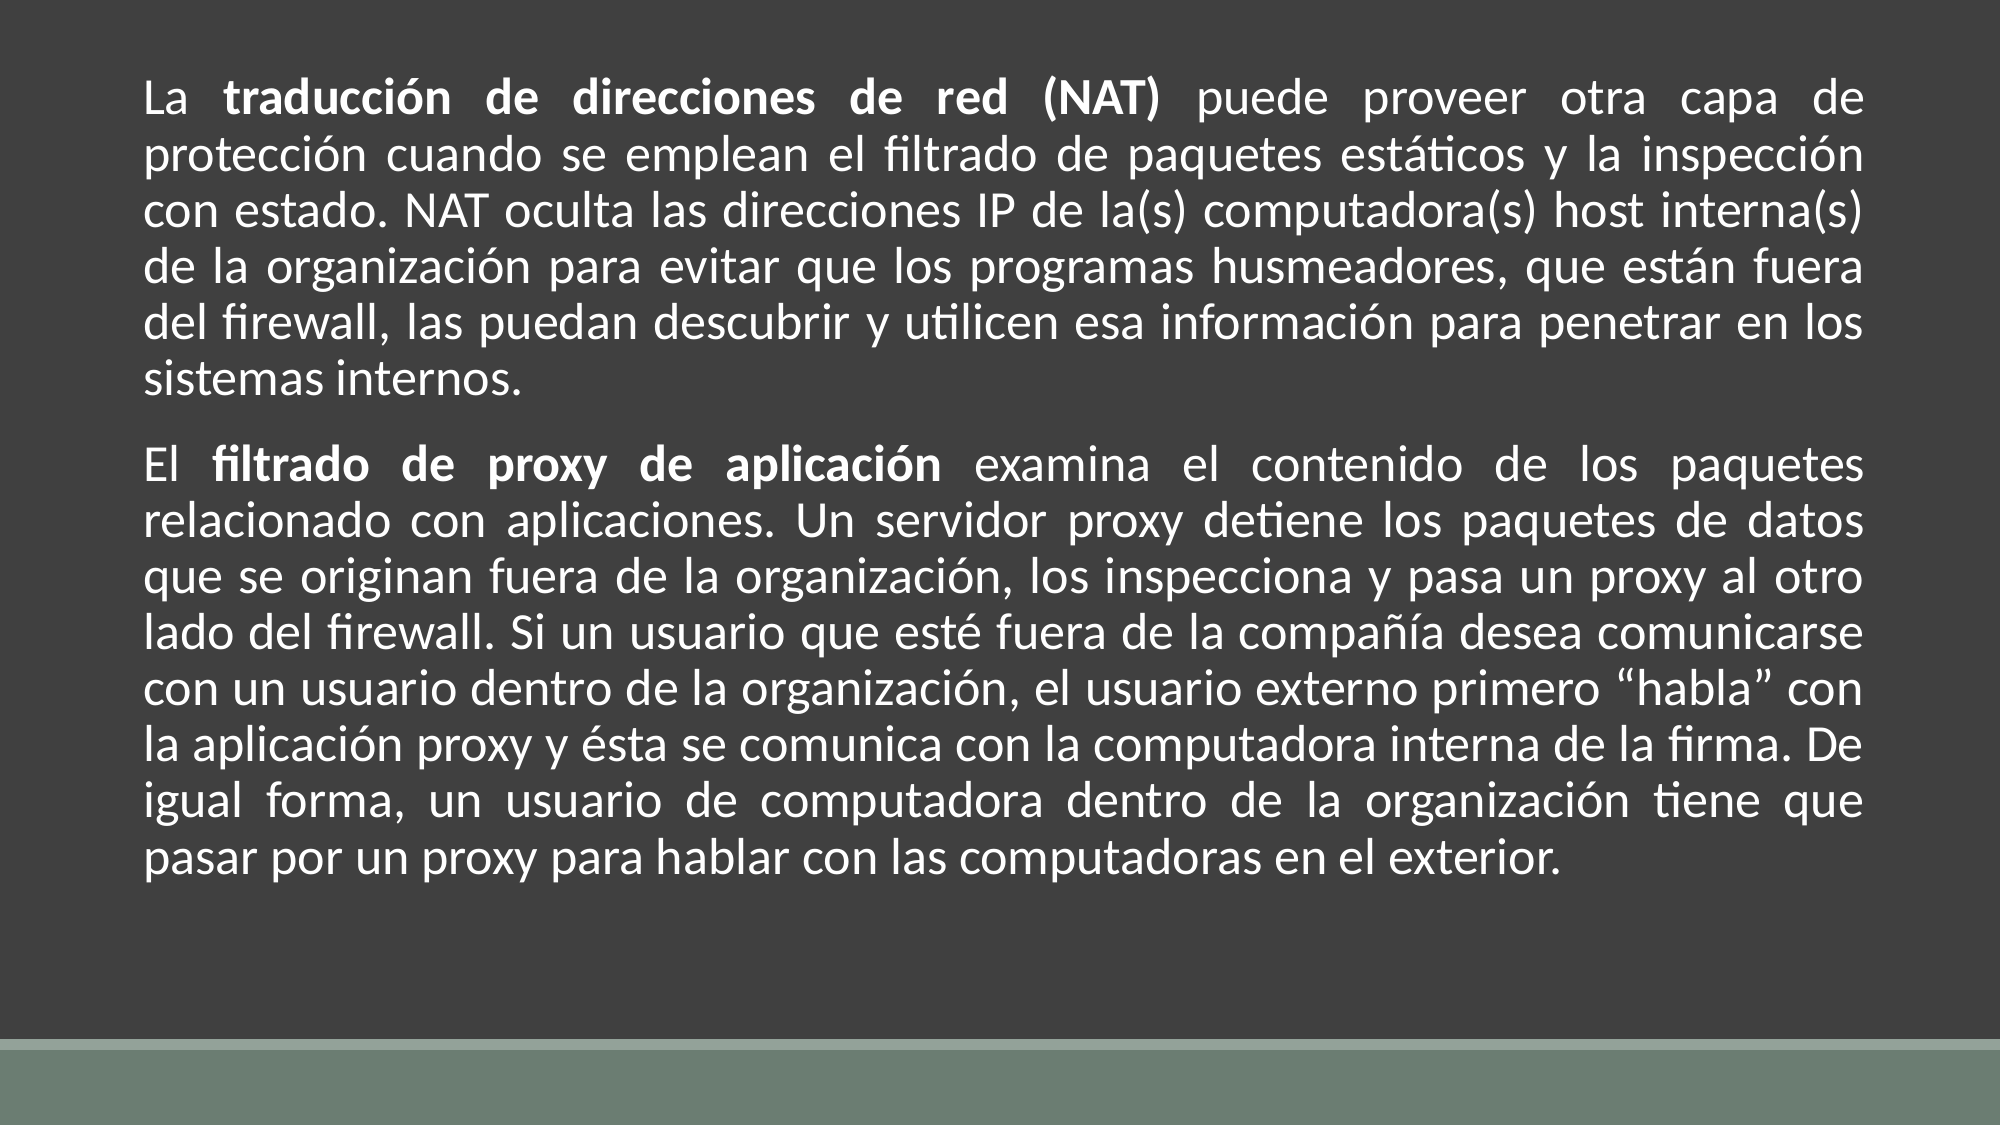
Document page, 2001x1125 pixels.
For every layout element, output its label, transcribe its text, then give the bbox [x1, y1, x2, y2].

list La traducción de direcciones de red (NAT) puede proveer otra capa de protección cuando se emplean el filtrado de paquetes estáticos y la inspección con estado. NAT oculta las direcciones IP de la(s) computadora(s) host interna(s) de la organización para evitar que los programas husmeadores, que están fuera del firewall, las puedan descubrir y utilicen esa información para penetrar en los sistemas internos. El filtrado de proxy de aplicación examina el contenido de los paquetes relacionado con aplicaciones. Un servidor proxy detiene los paquetes de datos que se originan fuera de la organización, los inspecciona y pasa un proxy al otro lado del firewall. Si un usuario que esté fuera de la compañía desea comunicarse con un usuario dentro de la organización, el usuario externo primero “habla” con la aplicación proxy y ésta se comunica con la computadora interna de la firma. De igual forma, un usuario de computadora dentro de la organización tiene que pasar por un proxy para hablar con las computadoras en el exterior. [128, 62, 1866, 972]
